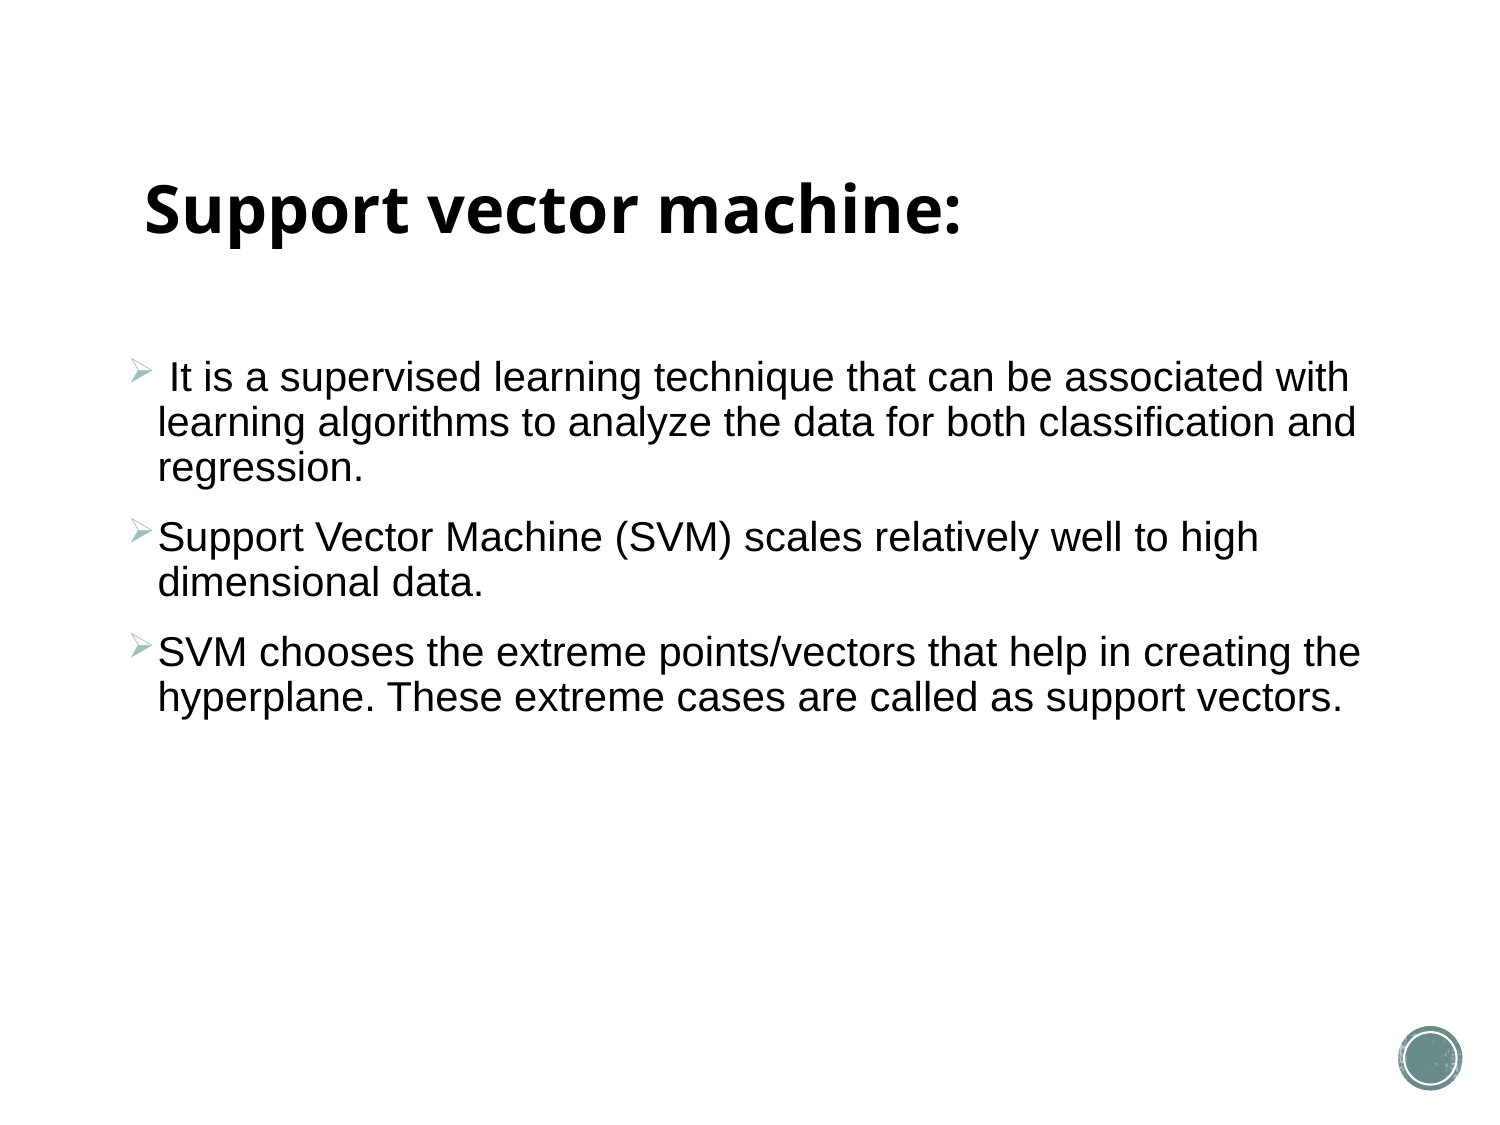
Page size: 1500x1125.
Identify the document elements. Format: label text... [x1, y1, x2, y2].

list It is a supervised learning technique that can be associated with learning algorithms to analyze the data for both classification and regression. Support Vector Machine (SVM) scales relatively well to high dimensional data. SVM chooses the extreme points/vectors that help in creating the hyperplane. These extreme cases are called as support vectors. [112, 348, 1388, 1013]
title Support vector machine: [112, 79, 1388, 344]
